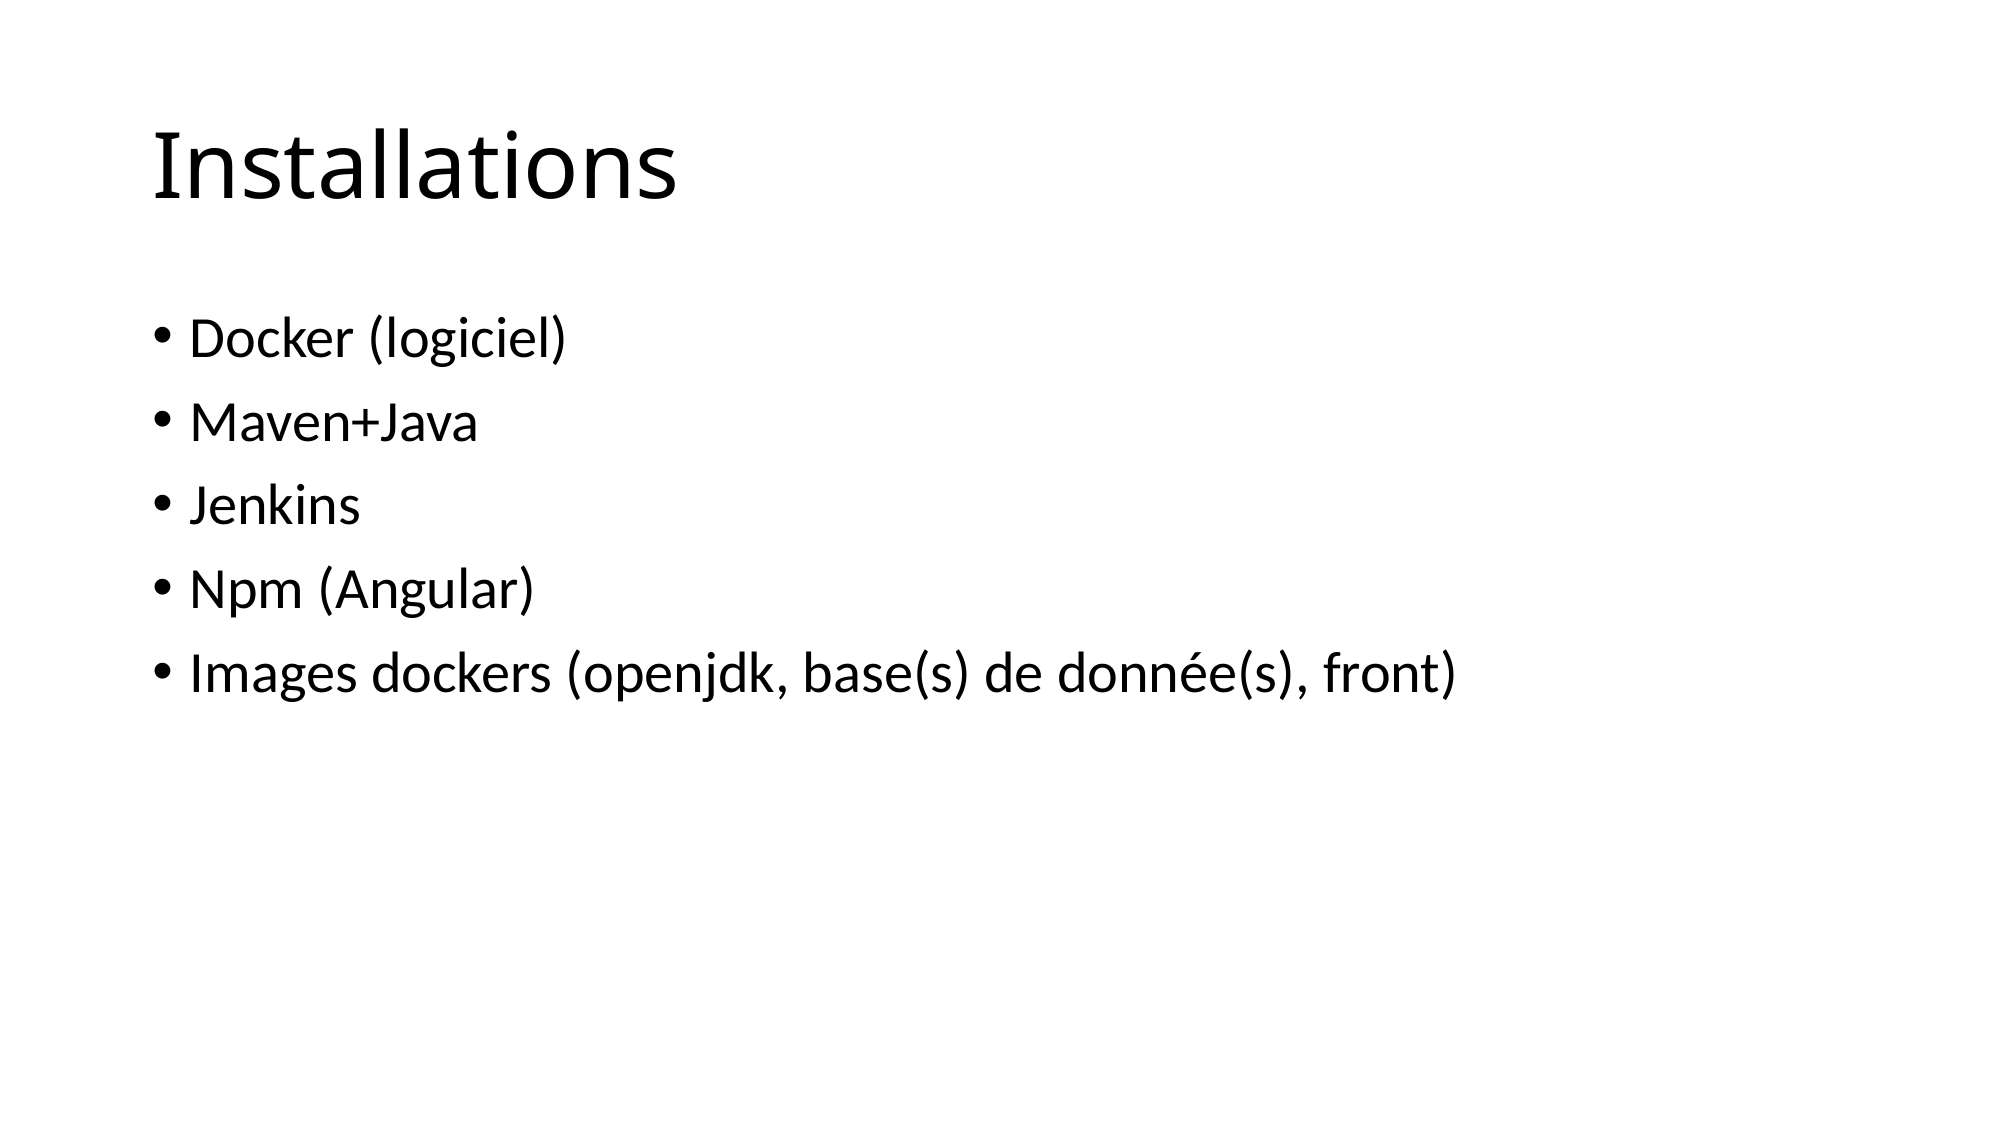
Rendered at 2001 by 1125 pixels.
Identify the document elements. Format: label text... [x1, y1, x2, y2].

title Installations [137, 59, 1863, 278]
list Docker (logiciel) Maven+Java Jenkins Npm (Angular) Images dockers (openjdk, base(s) de donnée(s), front) [137, 299, 1863, 1014]
